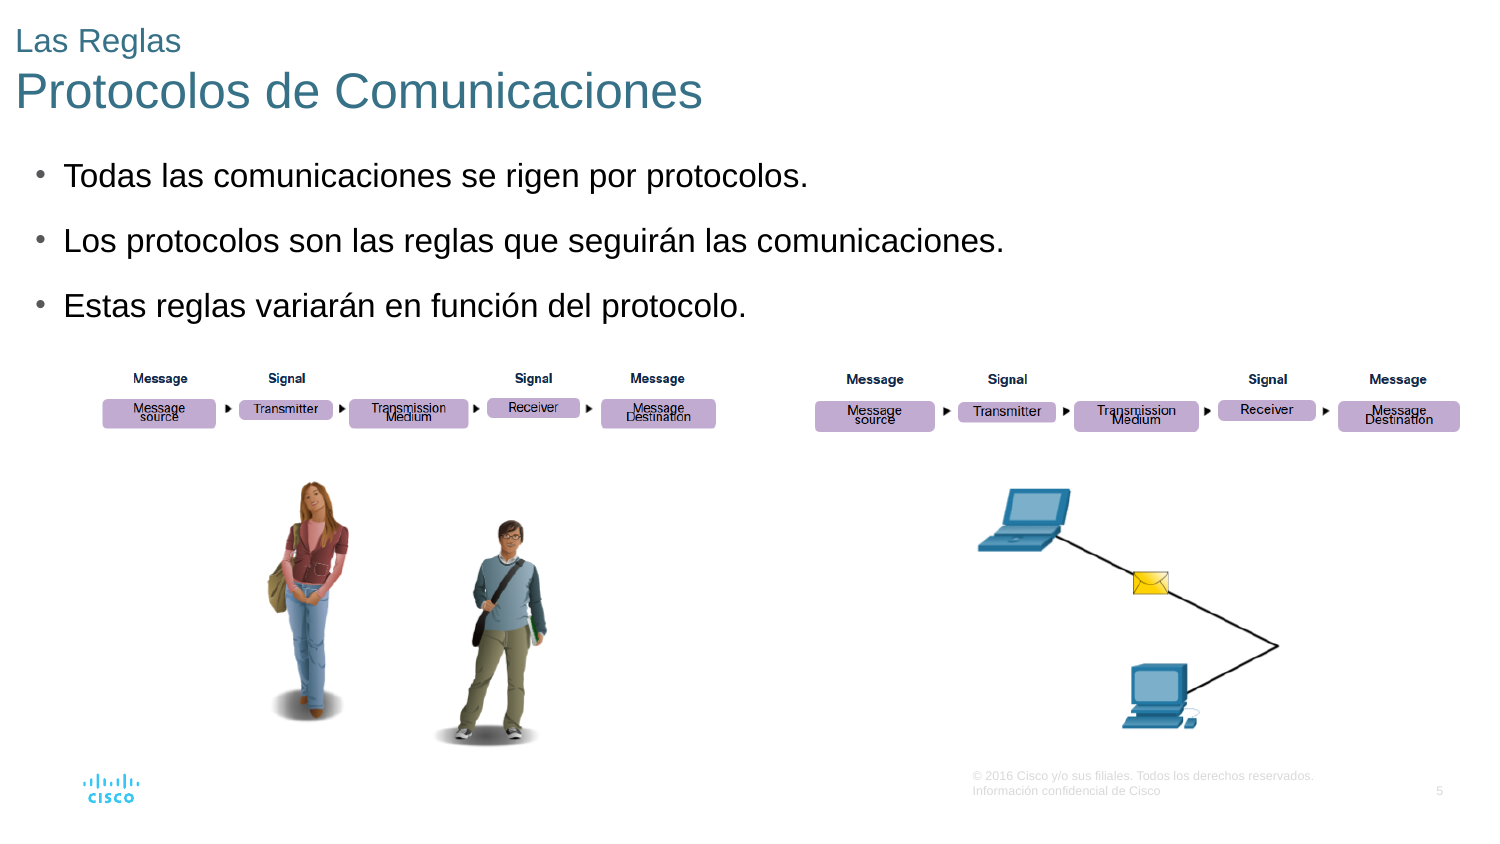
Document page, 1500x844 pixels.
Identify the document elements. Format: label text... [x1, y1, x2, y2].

picture [87, 364, 730, 761]
list Todas las comunicaciones se rigen por protocolos. Los protocolos son las reglas que seguirán las comunicaciones. Estas reglas variarán en función del protocolo. [20, 146, 1473, 355]
title Las Reglas Protocolos de Comunicaciones [0, 6, 1500, 131]
picture [800, 364, 1479, 746]
